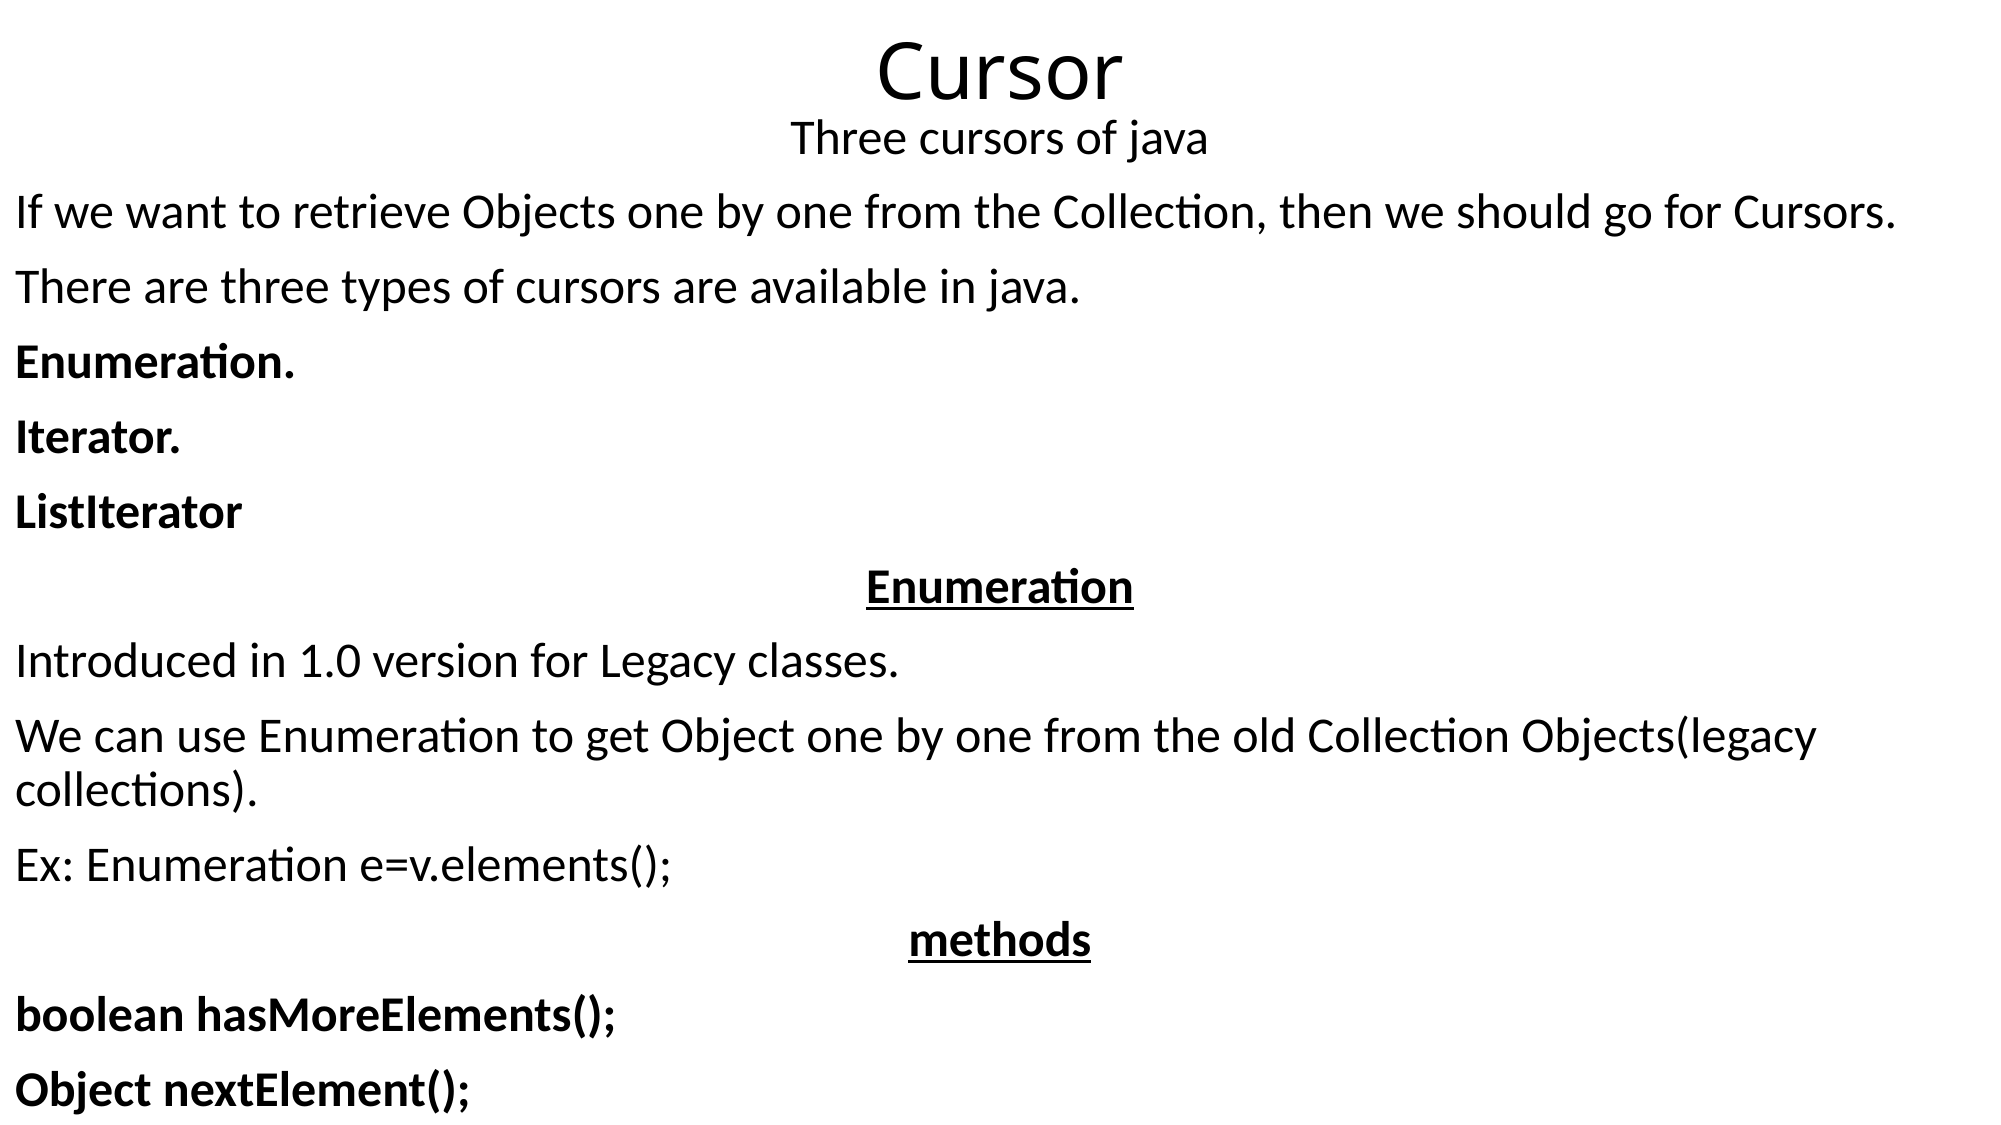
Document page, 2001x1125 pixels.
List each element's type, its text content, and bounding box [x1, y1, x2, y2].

title Cursor [249, 23, 1750, 103]
subtitle Three cursors of java If we want to retrieve Objects one by one from the Collection, then we should go for Cursors. There are three types of cursors are available in java. Enumeration. Iterator. ListIterator Enumeration Introduced in 1.0 version for Legacy classes. We can use Enumeration to get Object one by one from the old Collection Objects(legacy collections). Ex: Enumeration e=v.elements(); methods boolean hasMoreElements(); Object nextElement(); [0, 103, 2000, 1125]
